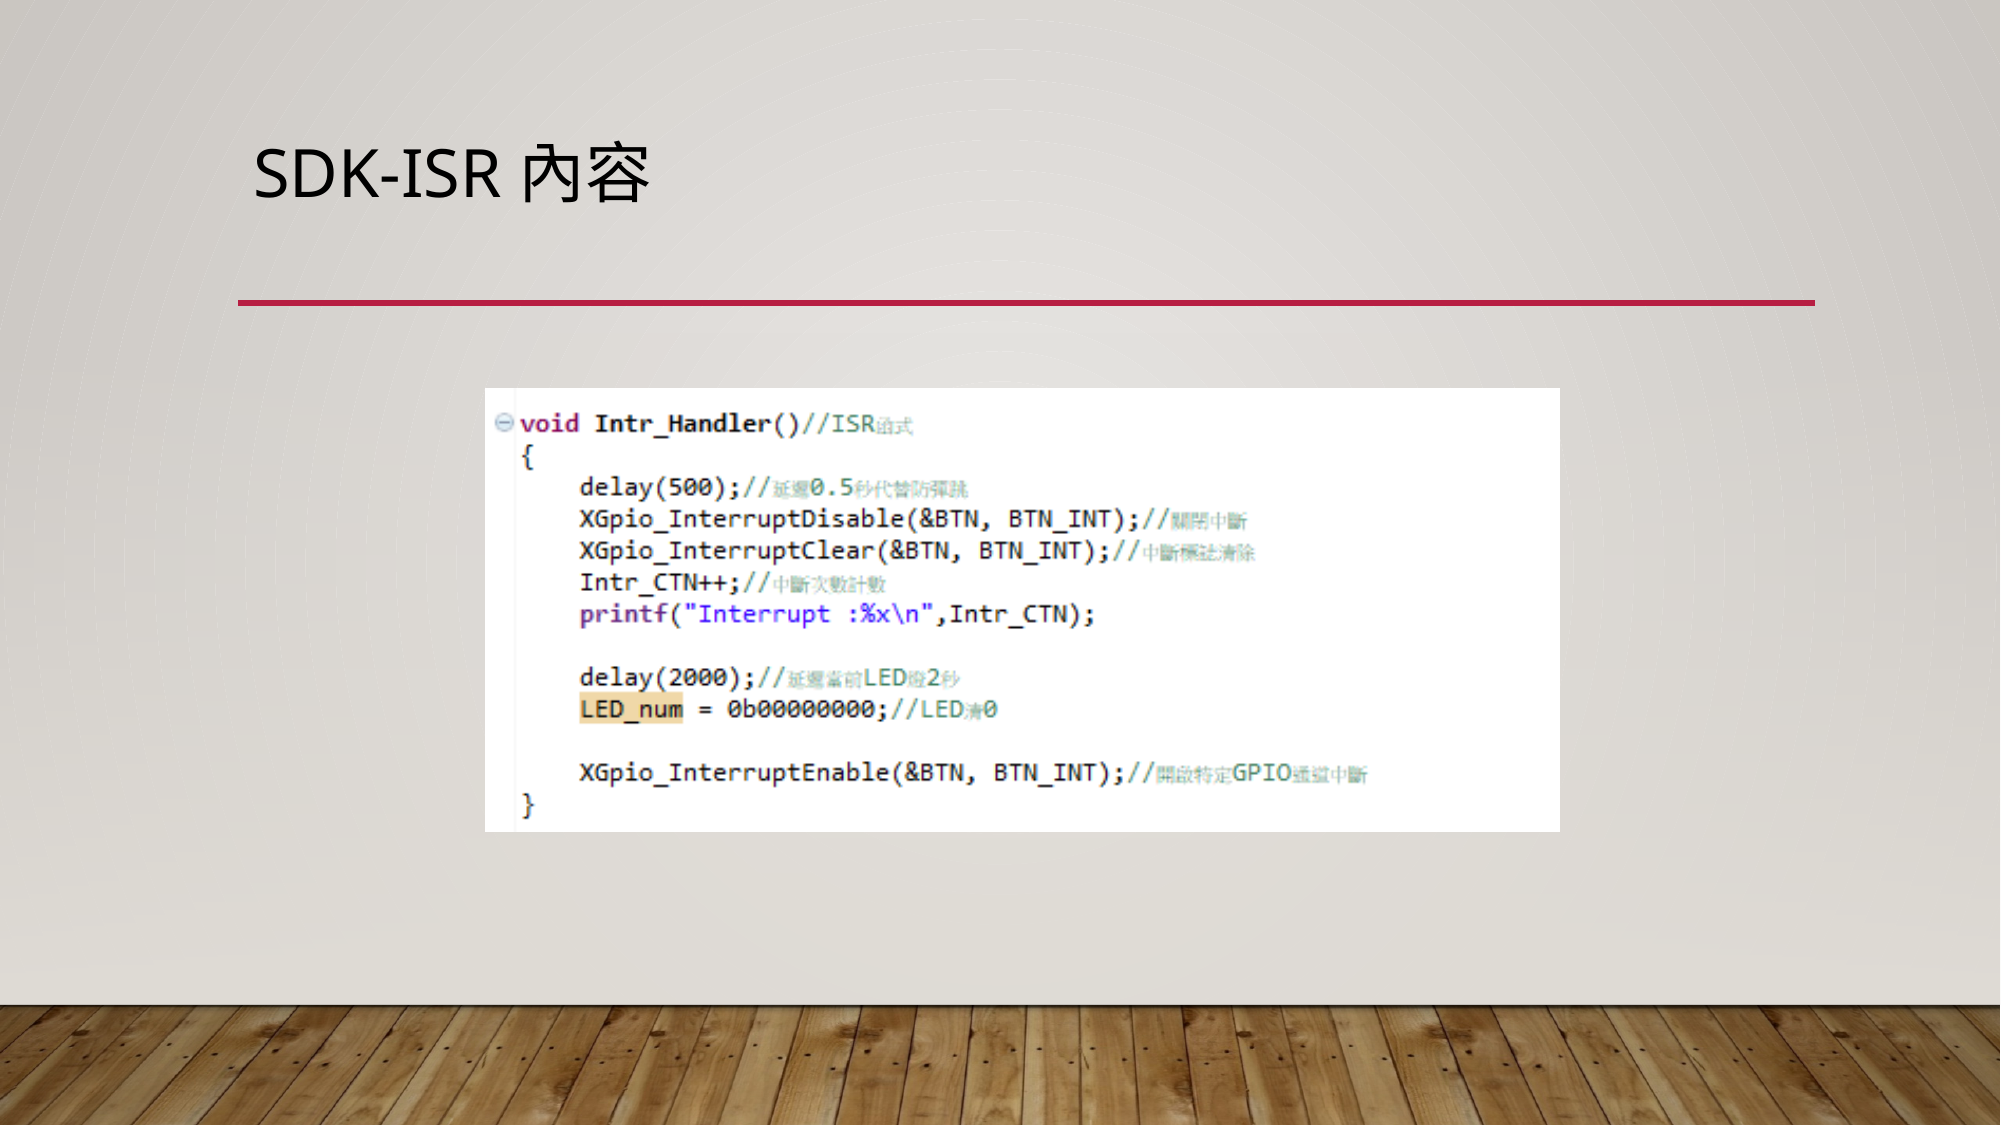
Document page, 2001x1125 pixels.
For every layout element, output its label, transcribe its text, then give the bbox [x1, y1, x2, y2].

title SDK-ISR內容 [238, 131, 1814, 305]
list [484, 387, 1560, 832]
picture [0, 1005, 2000, 1125]
